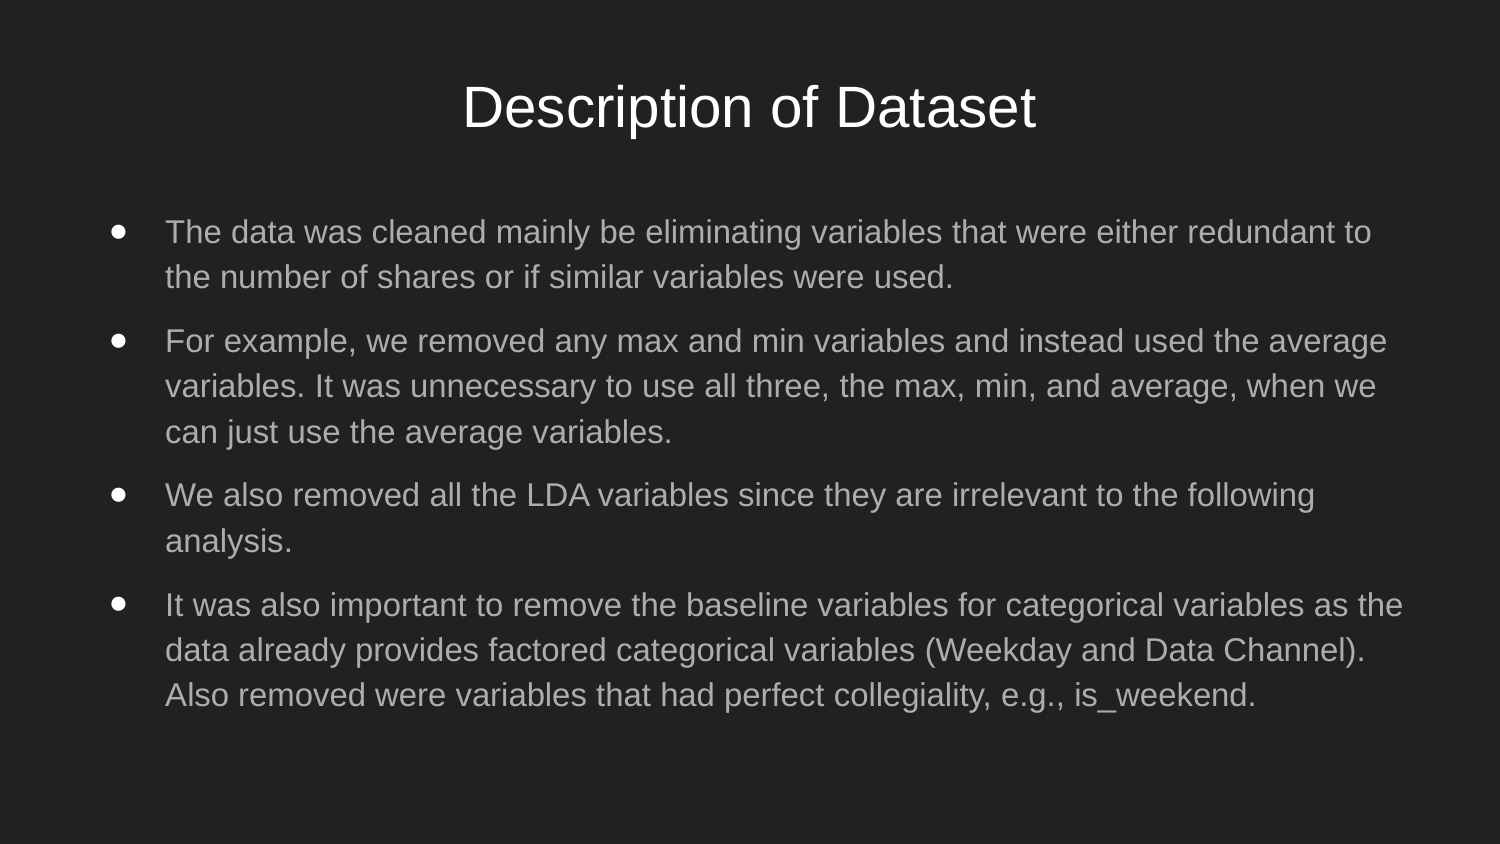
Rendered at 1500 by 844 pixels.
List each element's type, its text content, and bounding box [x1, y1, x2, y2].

list The data was cleaned mainly be eliminating variables that were either redundant to the number of shares or if similar variables were used. For example, we removed any max and min variables and instead used the average variables. It was unnecessary to use all three, the max, min, and average, when we can just use the average variables. We also removed all the LDA variables since they are irrelevant to the following analysis. It was also important to remove the baseline variables for categorical variables as the data already provides factored categorical variables (Weekday and Data Channel). Also removed were variables that had perfect collegiality, e.g., is_weekend. [75, 196, 1425, 754]
title Description of Dataset [75, 33, 1425, 175]
